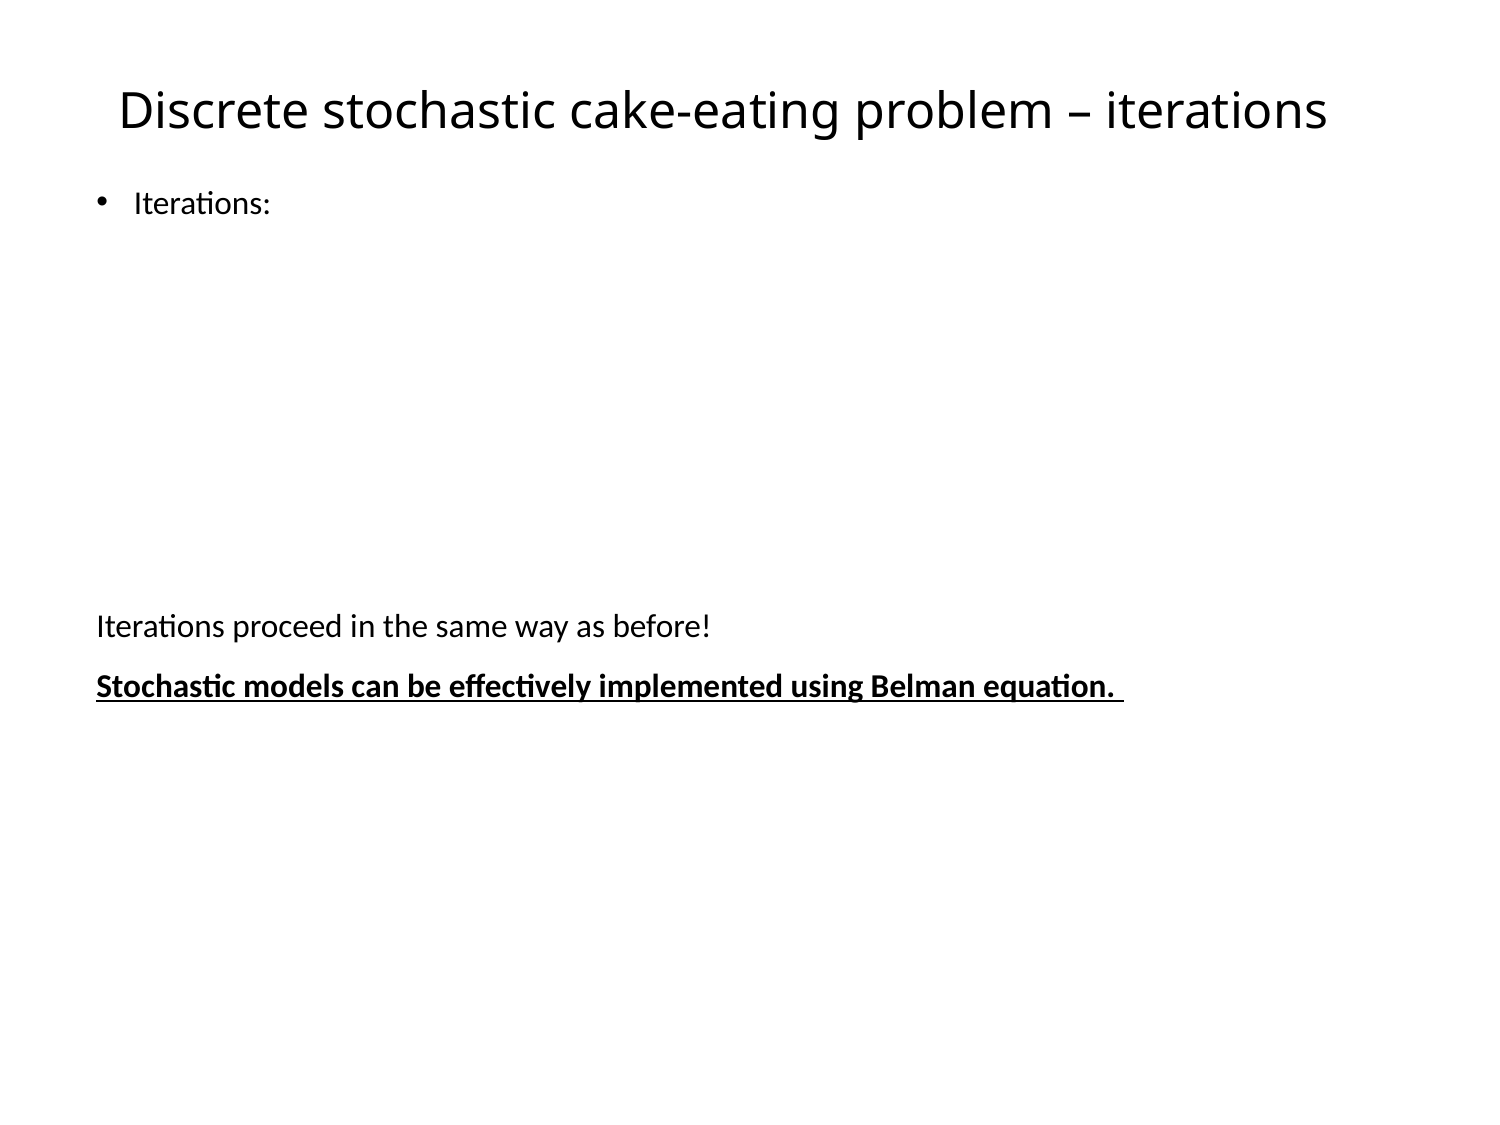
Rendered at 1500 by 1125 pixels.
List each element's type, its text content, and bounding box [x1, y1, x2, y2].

title Discrete stochastic cake-eating problem – iterations [103, 59, 1397, 166]
